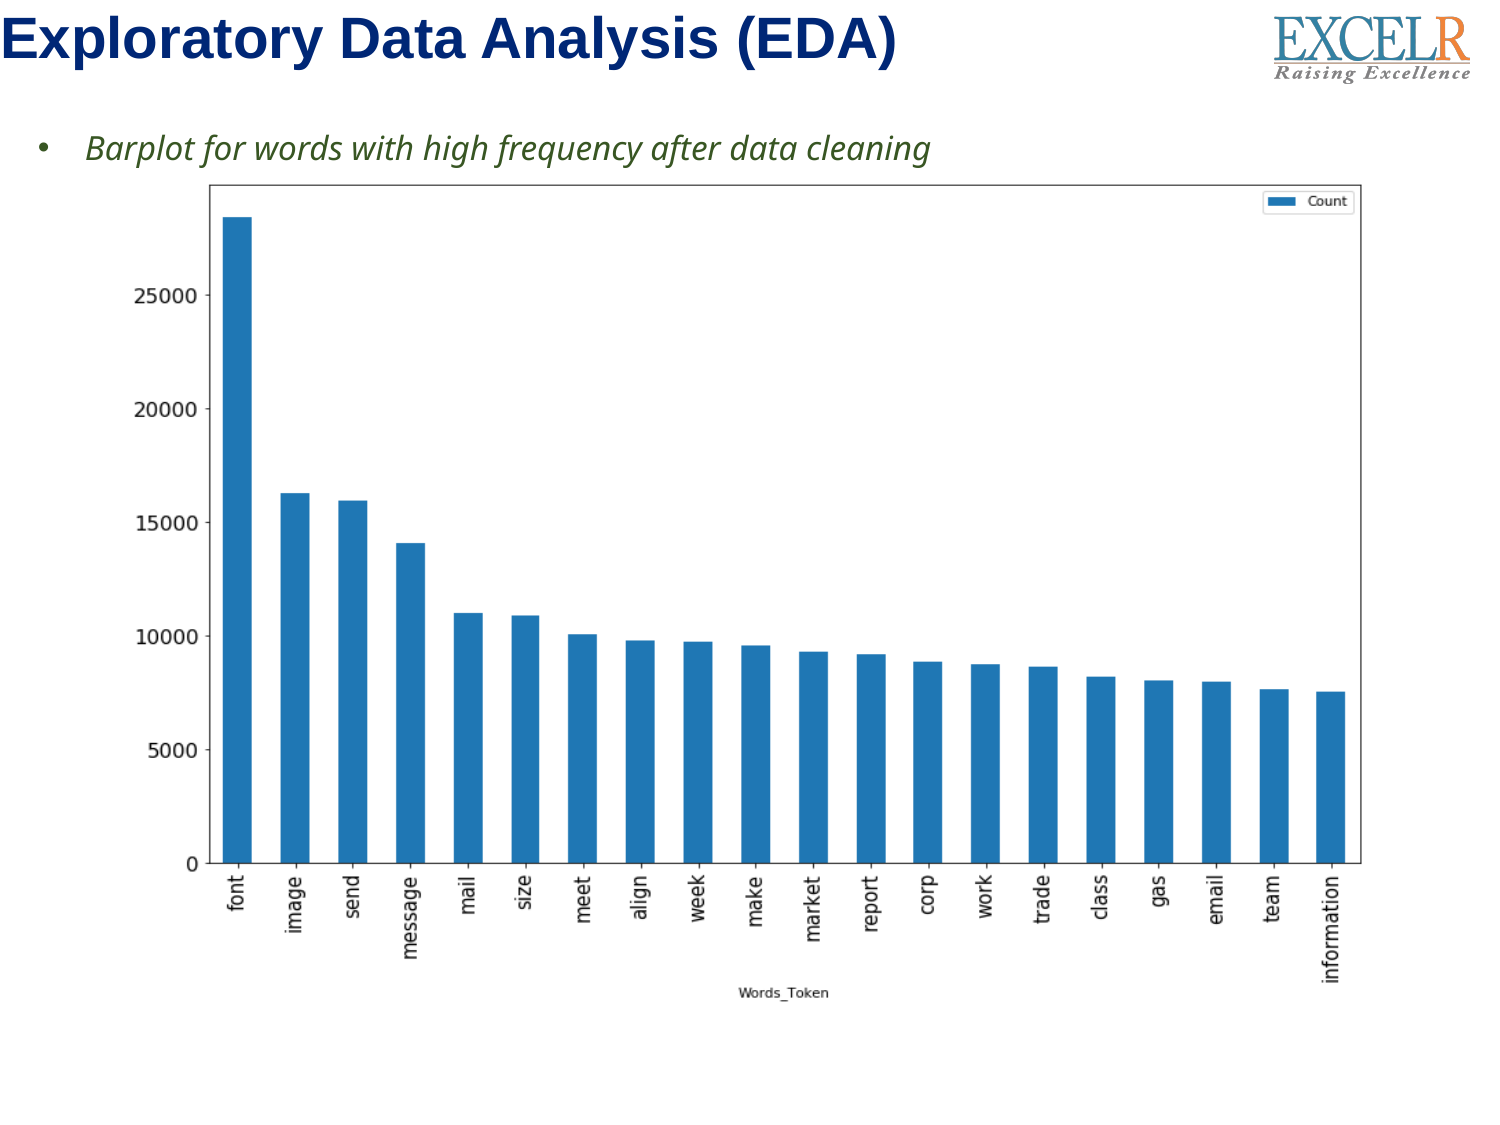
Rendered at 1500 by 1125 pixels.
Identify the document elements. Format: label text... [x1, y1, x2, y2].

picture [123, 176, 1370, 1009]
text_box Barplot for words with high frequency after data cleaning [22, 120, 1423, 934]
picture [1274, 16, 1470, 85]
text_box Exploratory Data Analysis (EDA) [0, 0, 1395, 141]
